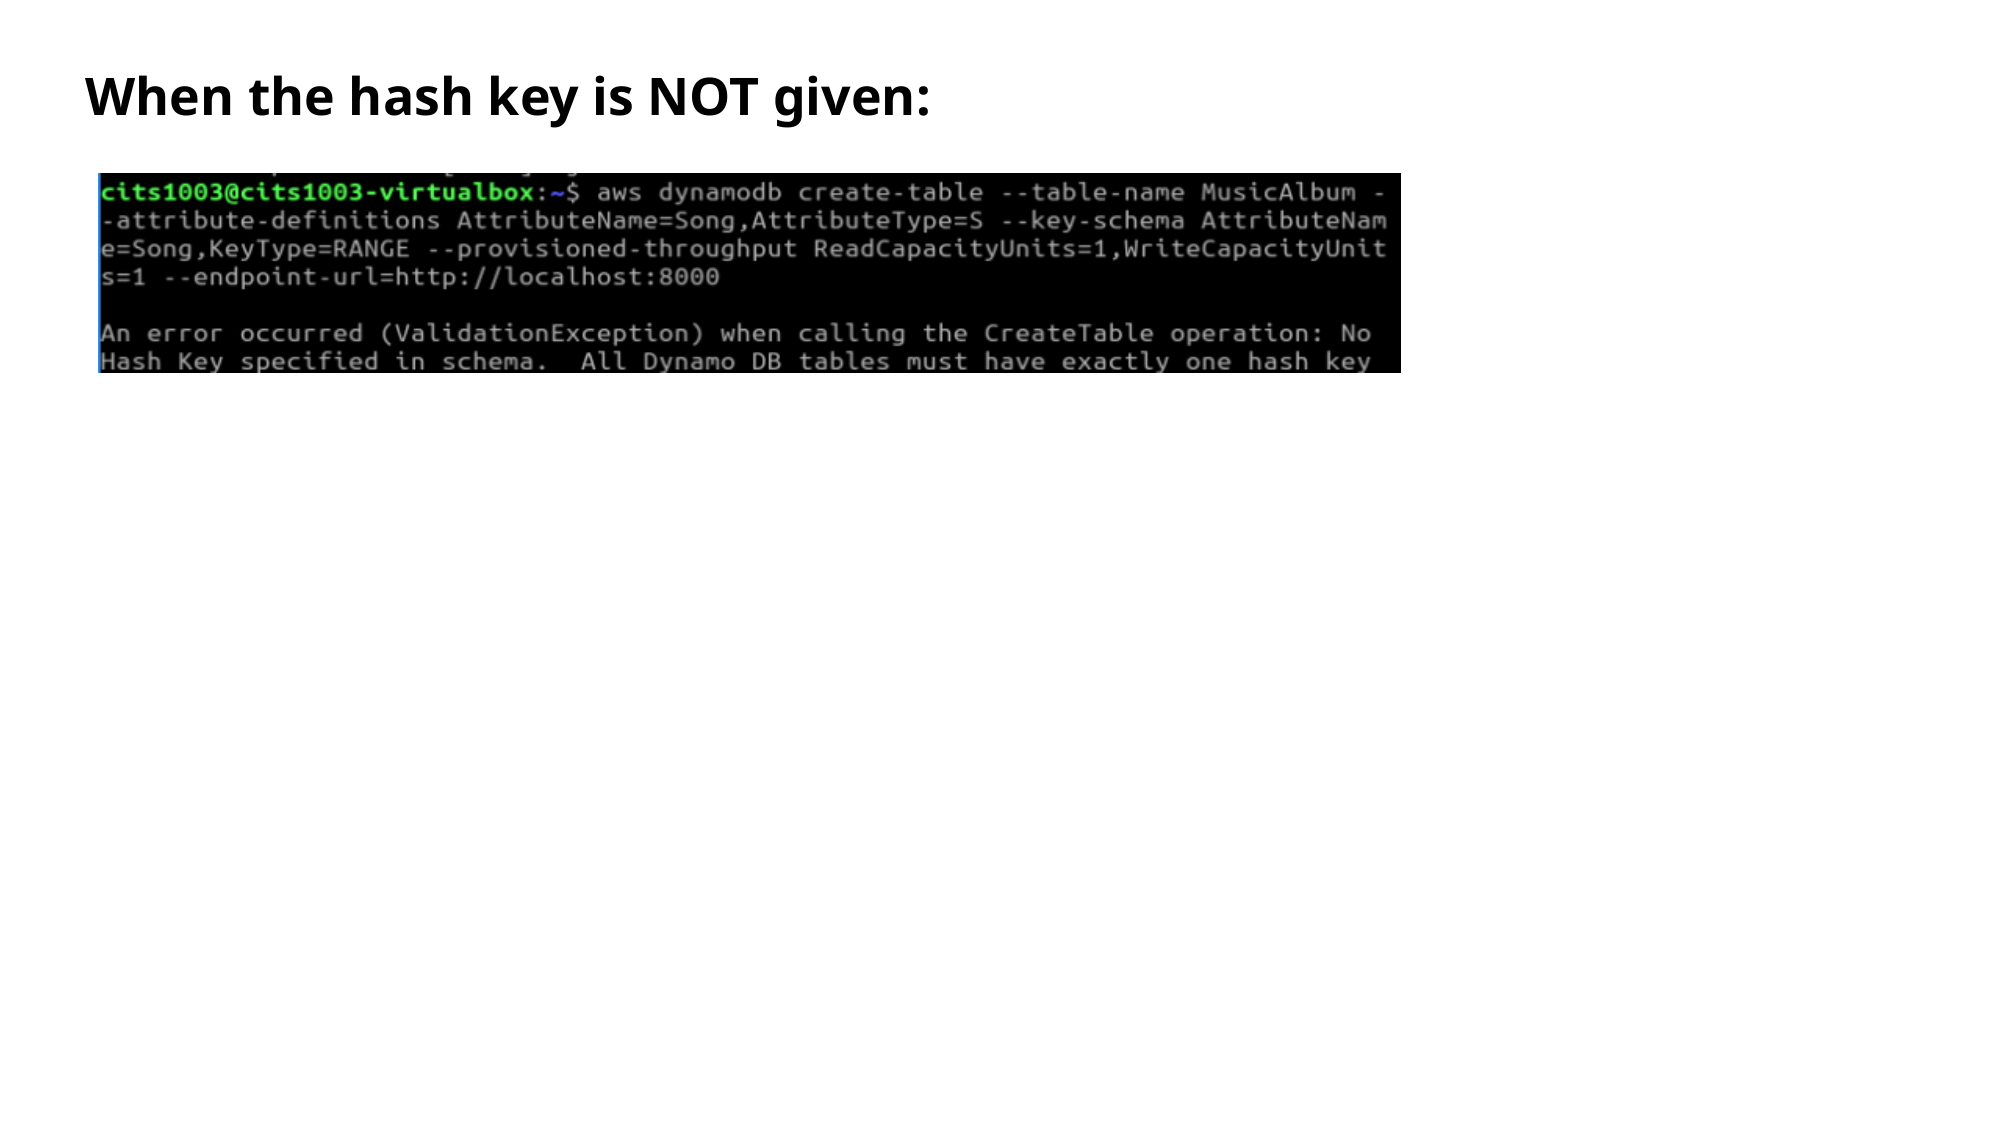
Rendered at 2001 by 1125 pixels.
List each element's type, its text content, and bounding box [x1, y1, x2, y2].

picture [98, 173, 1401, 373]
text_box When the hash key is NOT given: [70, 36, 974, 162]
